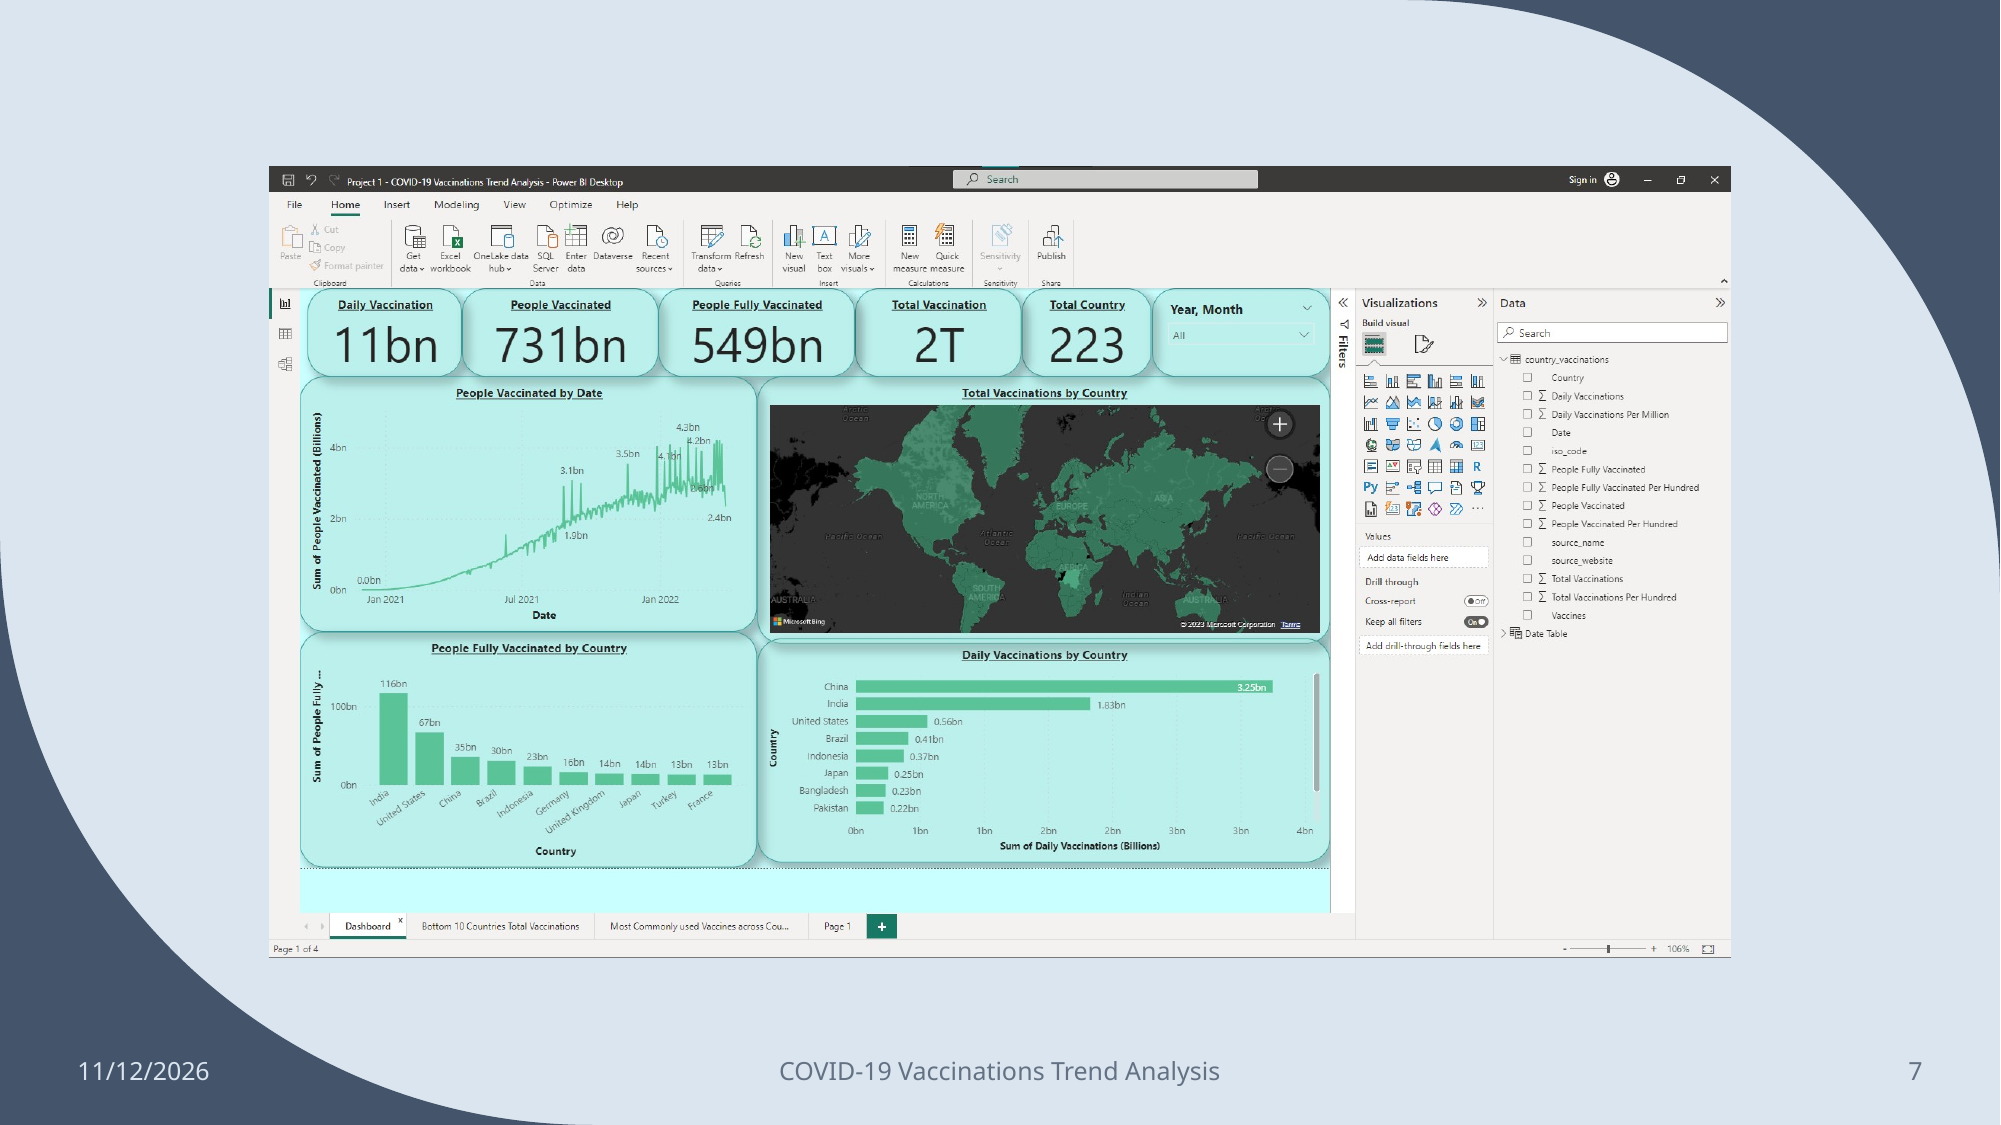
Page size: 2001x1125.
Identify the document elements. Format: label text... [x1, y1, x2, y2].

slide_number 7 [1665, 1042, 1938, 1103]
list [269, 166, 1731, 958]
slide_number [62, 1042, 342, 1103]
footer COVID-19 Vaccinations Trend Analysis [662, 1042, 1338, 1103]
